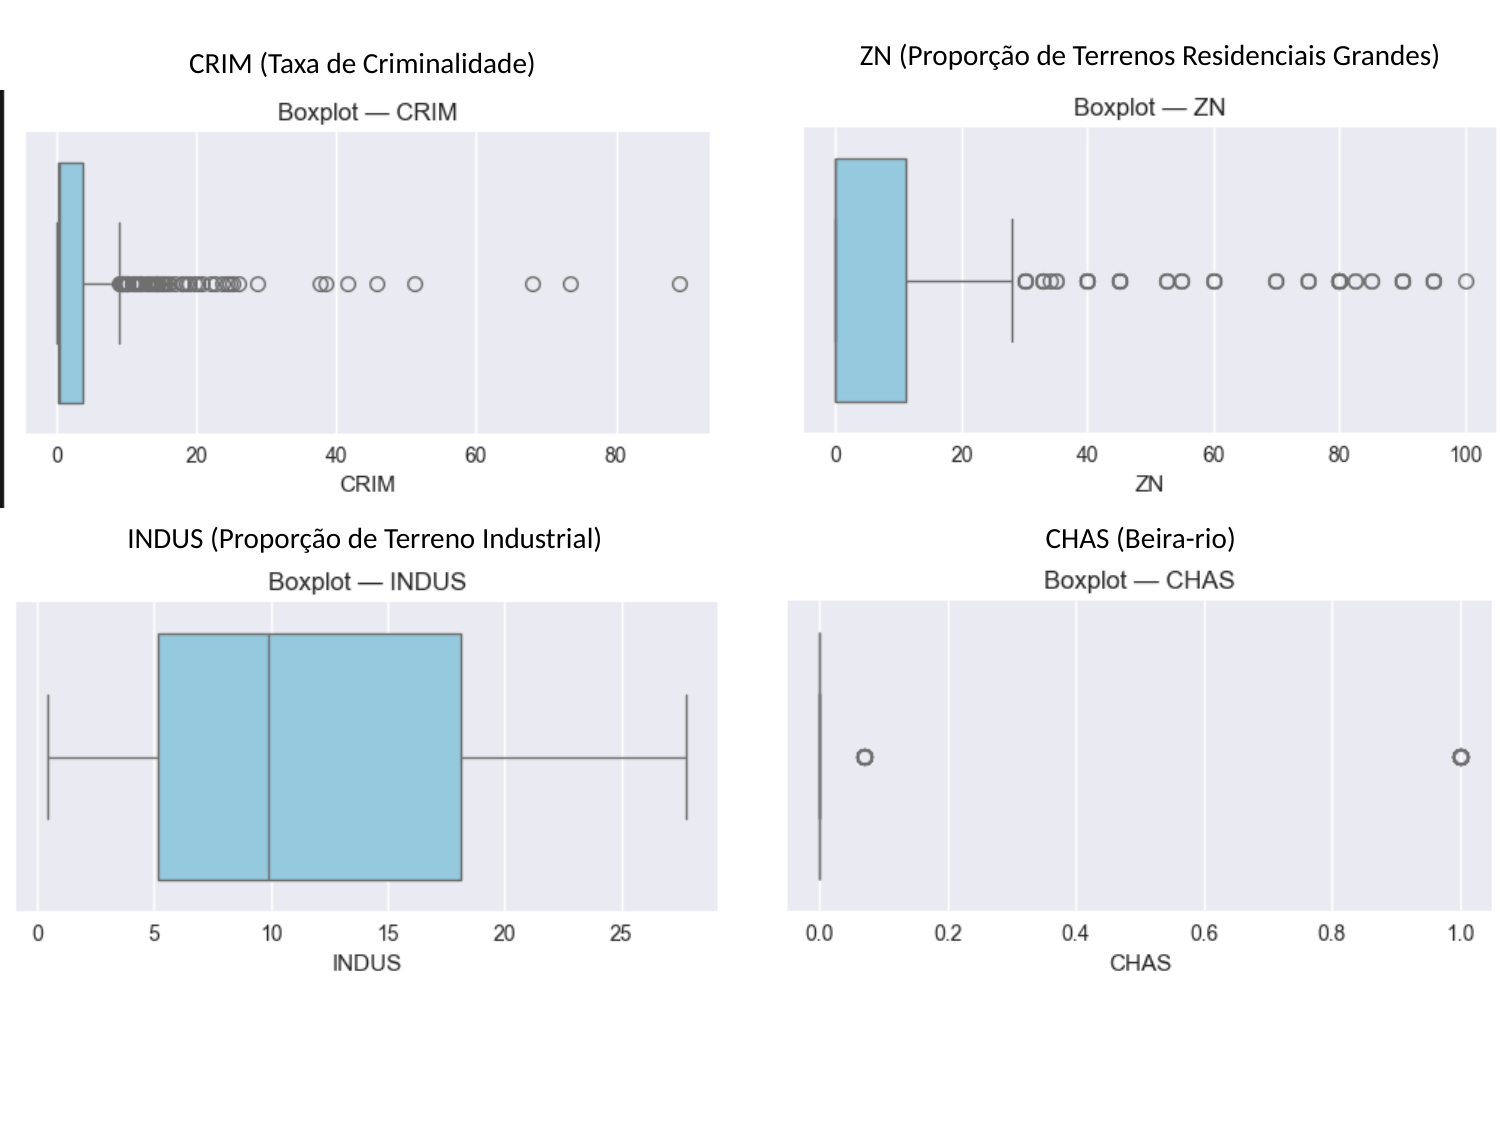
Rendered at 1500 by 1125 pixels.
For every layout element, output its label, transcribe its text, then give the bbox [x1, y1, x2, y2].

picture [794, 79, 1500, 508]
text_box ZN (Proporção de Terrenos Residenciais Grandes) [845, 28, 1456, 77]
picture [0, 562, 731, 980]
picture [0, 89, 726, 508]
text_box CRIM (Taxa de Criminalidade) [174, 37, 551, 87]
text_box INDUS (Proporção de Terreno Industrial) [112, 515, 618, 560]
picture [775, 552, 1500, 980]
text_box CHAS (Beira-rio) [1030, 516, 1252, 551]
